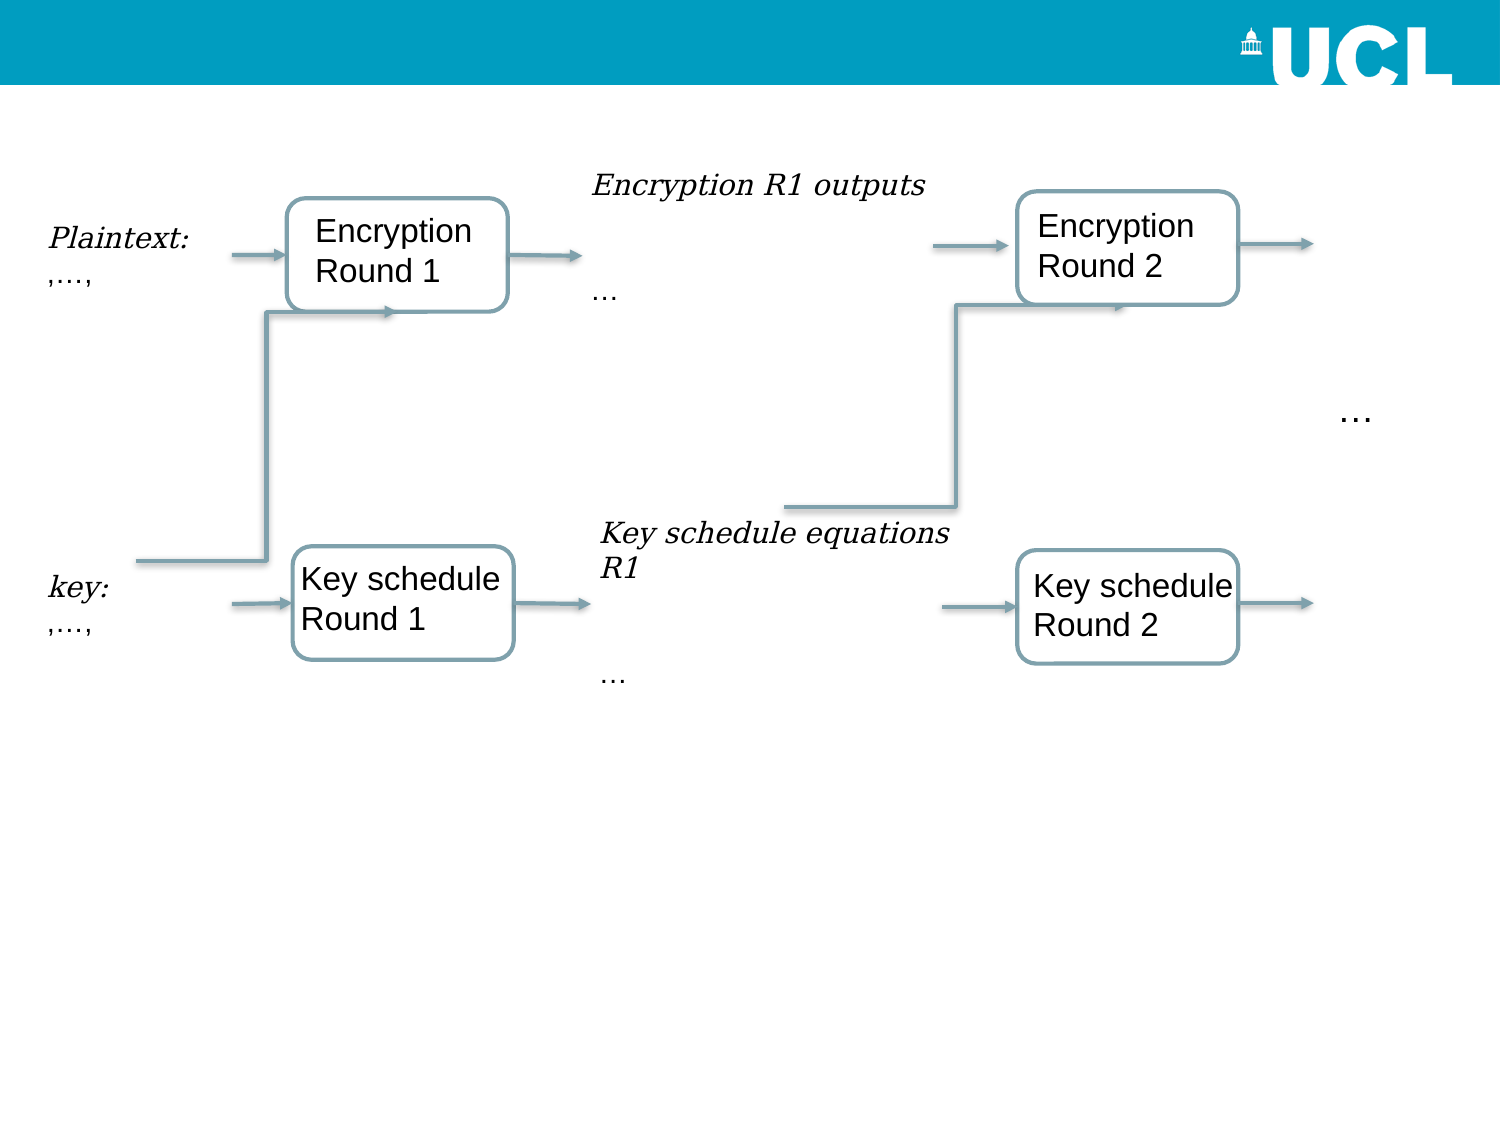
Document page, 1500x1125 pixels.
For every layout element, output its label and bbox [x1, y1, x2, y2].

picture [0, 0, 1498, 85]
text_box [39, 158, 1432, 701]
